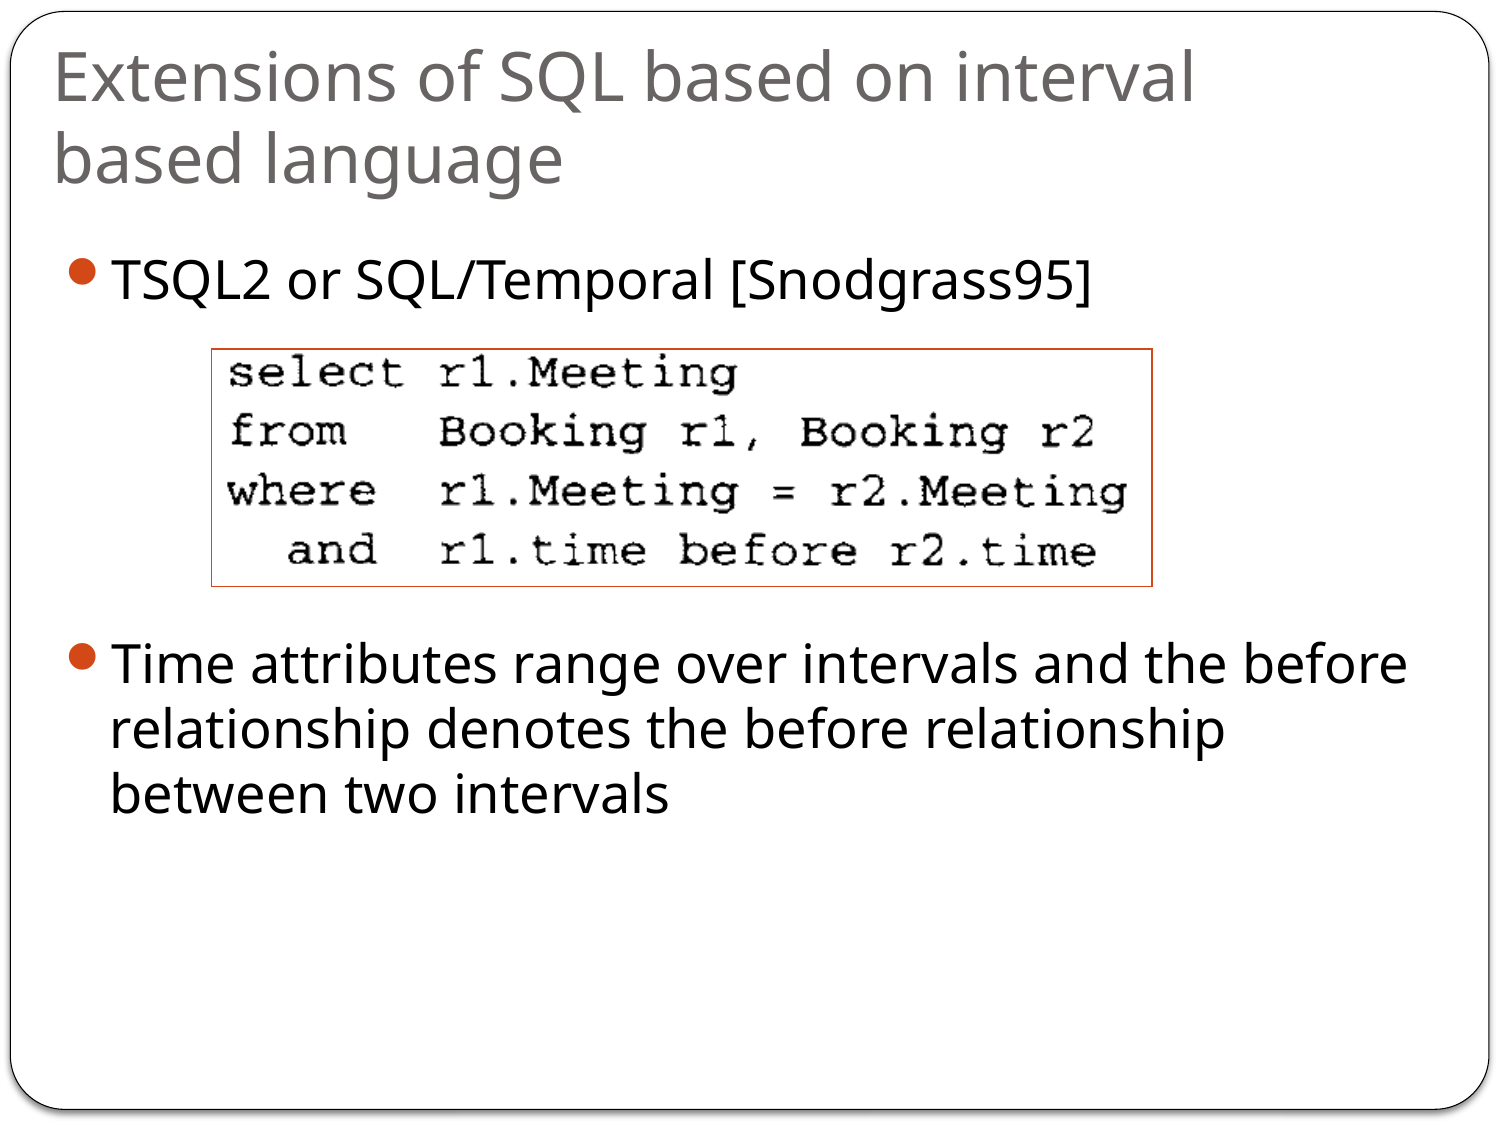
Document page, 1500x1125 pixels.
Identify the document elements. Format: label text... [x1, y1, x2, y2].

title Extensions of SQL based on interval based language [37, 24, 1313, 213]
picture [212, 349, 1152, 587]
list TSQL2 or SQL/Temporal [Snodgrass95] Time attributes range over intervals and the before relationship denotes the before relationship between two intervals [49, 237, 1438, 988]
